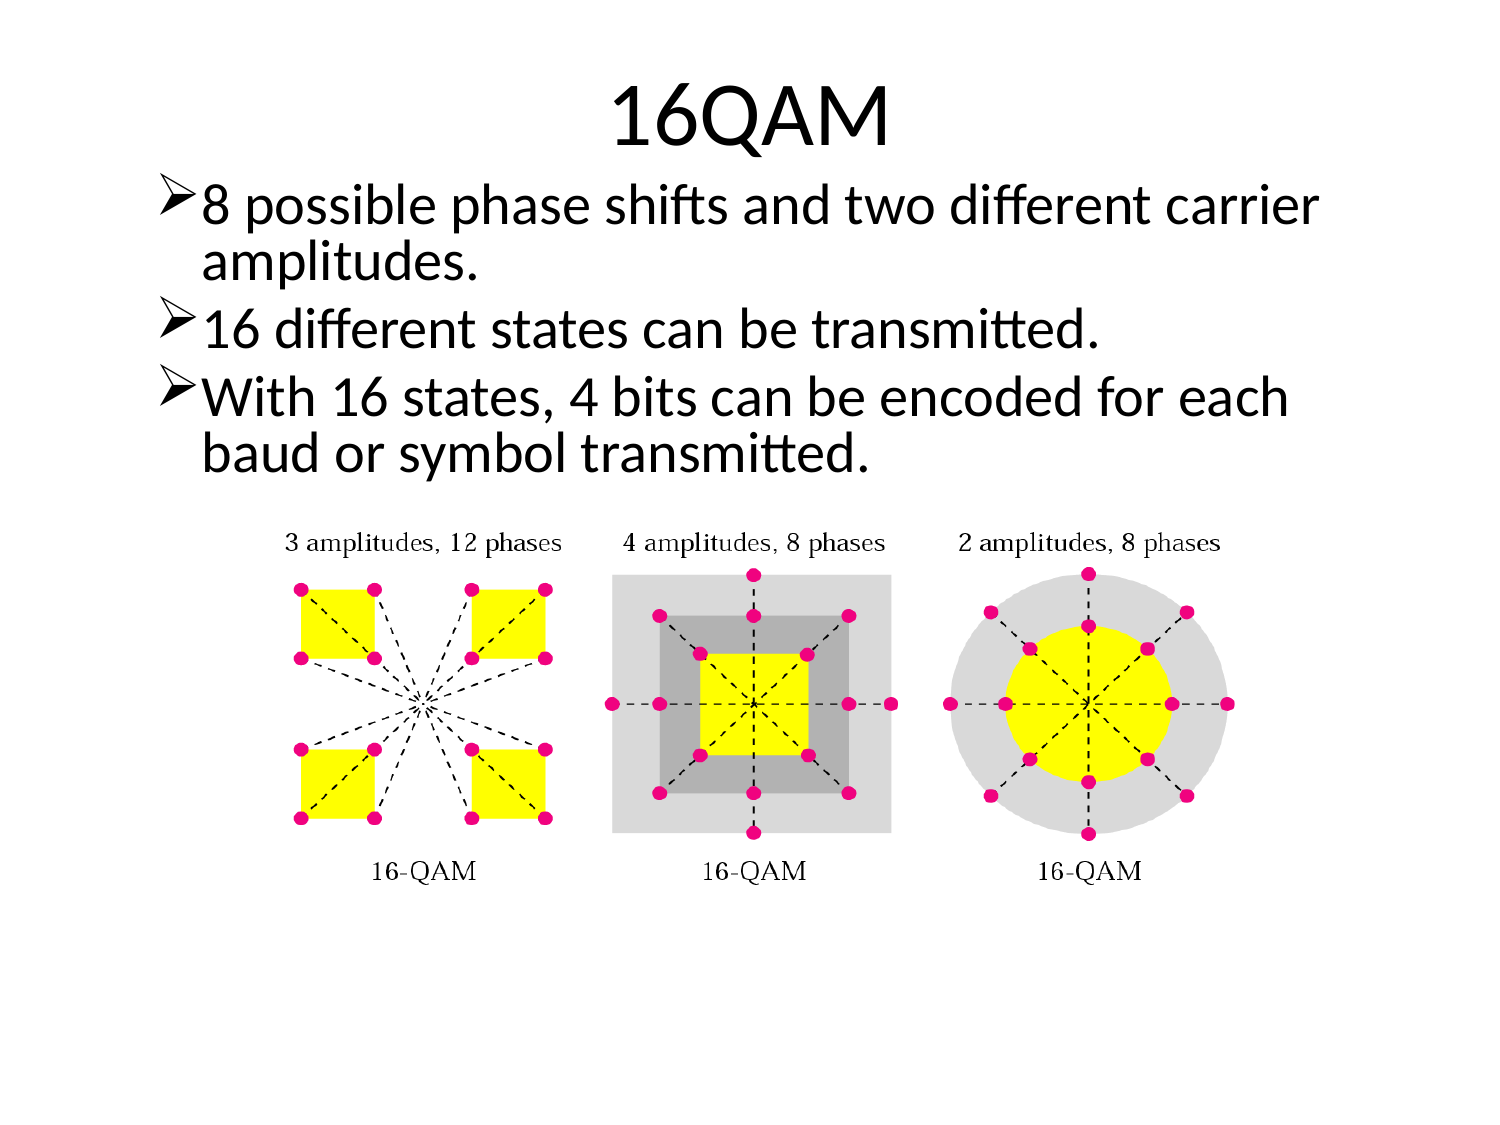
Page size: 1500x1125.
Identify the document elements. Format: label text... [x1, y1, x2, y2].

picture [284, 526, 1235, 887]
title 16QAM [75, 45, 1425, 173]
list 8 possible phase shifts and two different carrier amplitudes. 16 different states can be transmitted. With 16 states, 4 bits can be encoded for each baud or symbol transmitted. [64, 172, 1415, 916]
